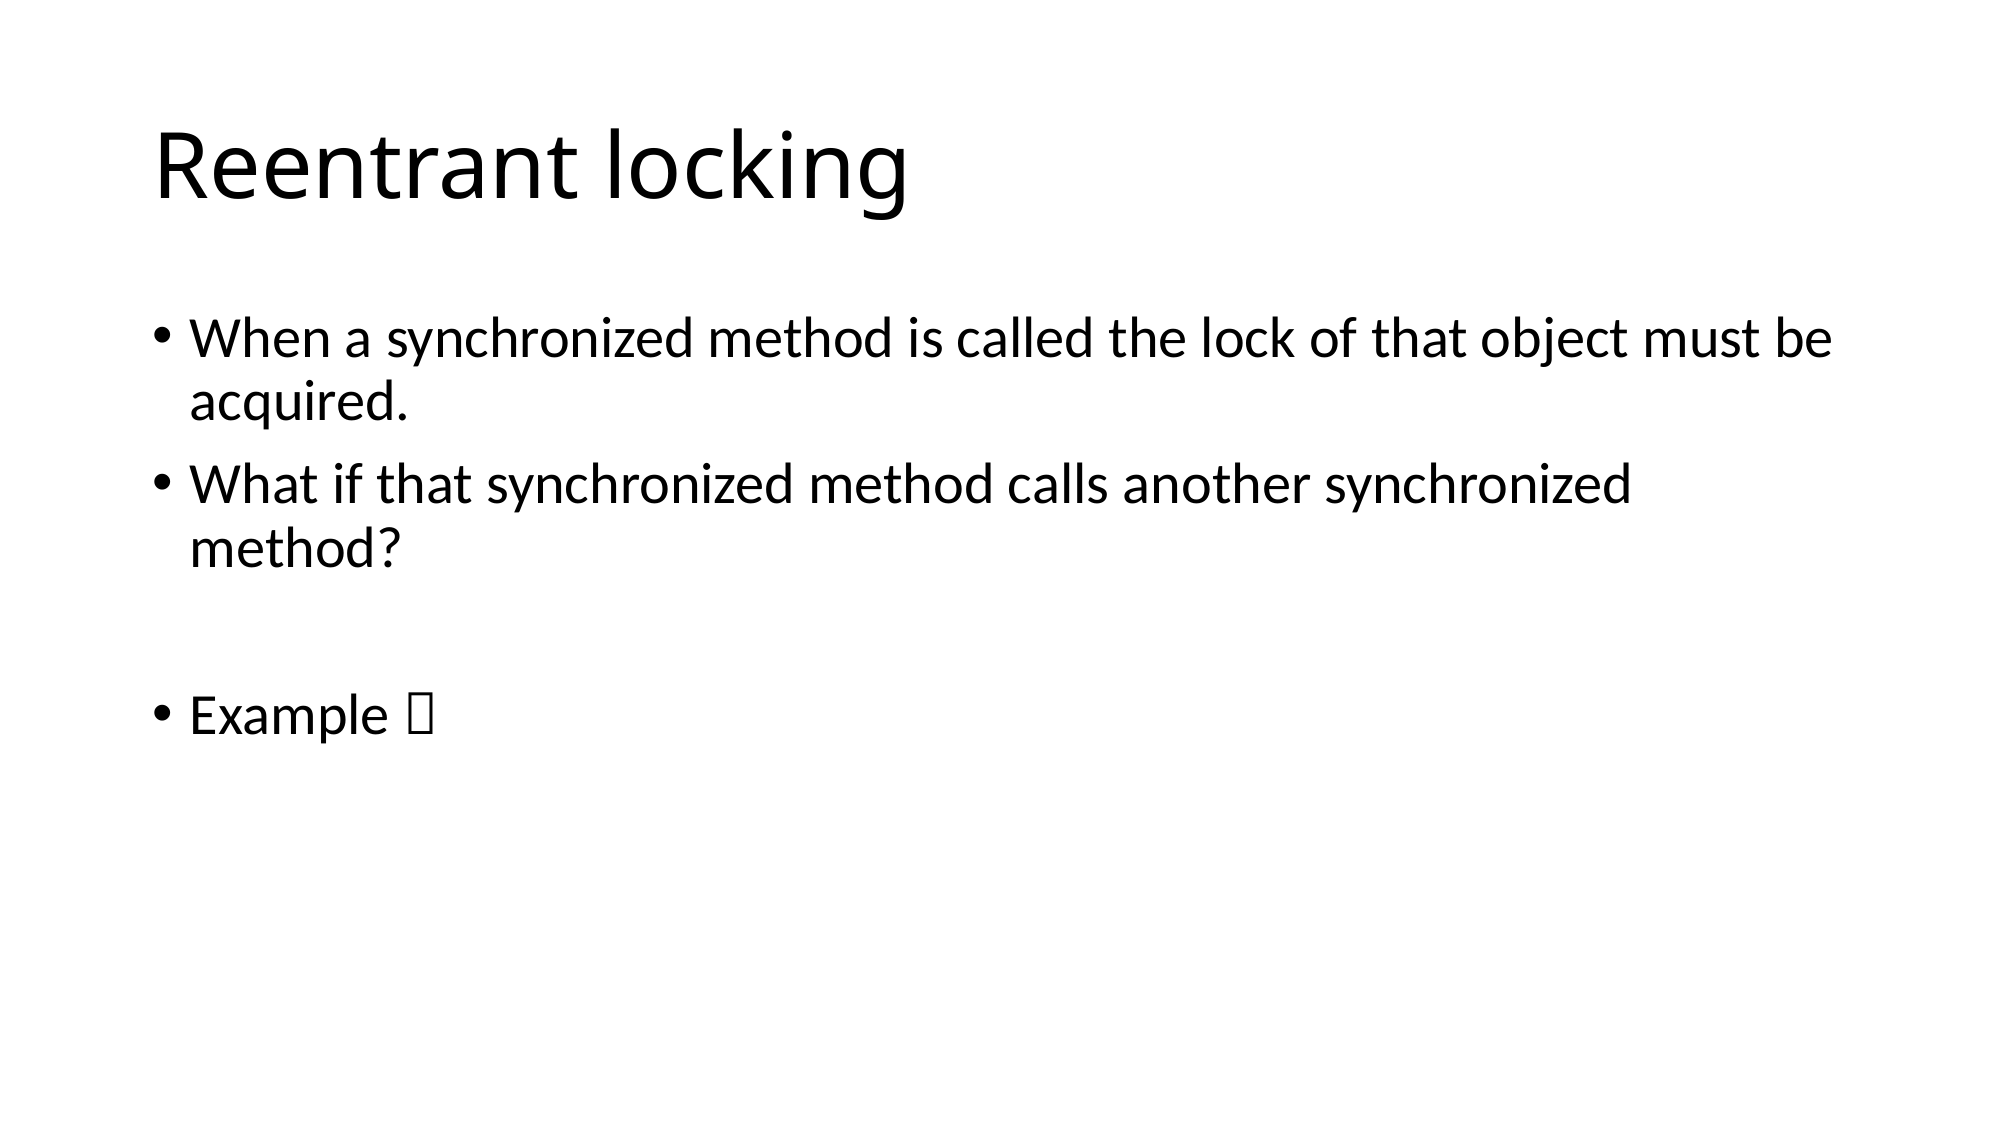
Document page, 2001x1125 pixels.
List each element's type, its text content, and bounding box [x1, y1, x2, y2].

title Reentrant locking [137, 59, 1863, 278]
list When a synchronized method is called the lock of that object must be acquired. What if that synchronized method calls another synchronized method? Example  [137, 299, 1863, 1014]
